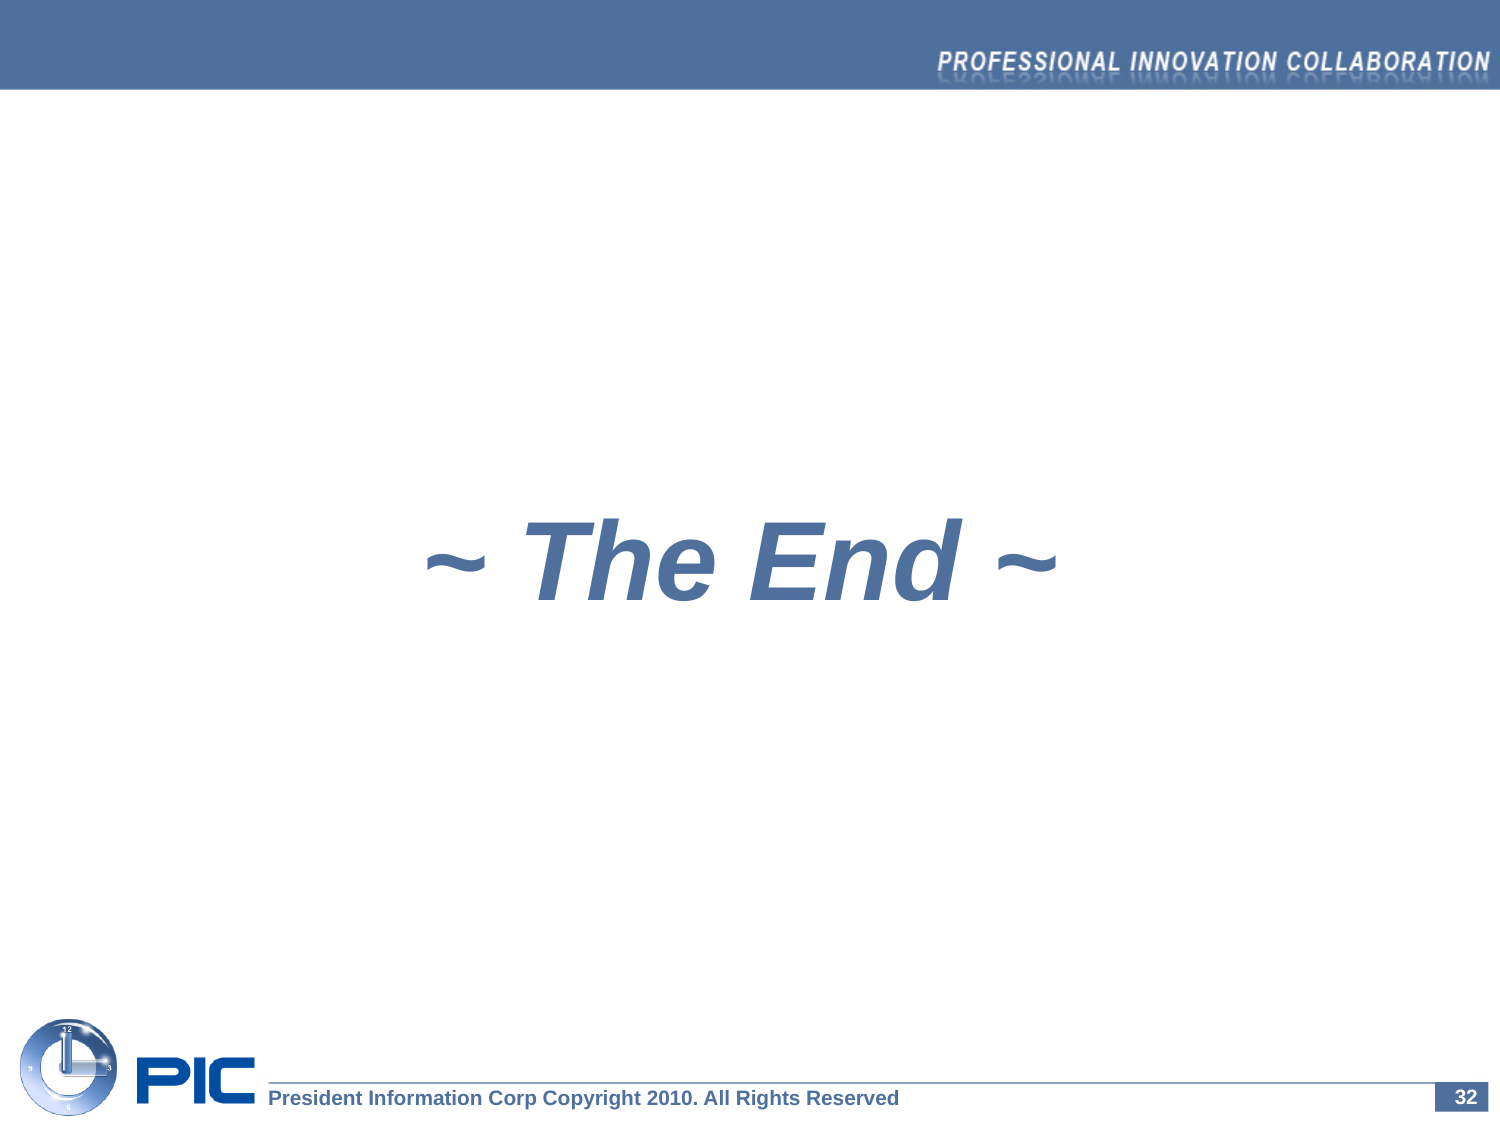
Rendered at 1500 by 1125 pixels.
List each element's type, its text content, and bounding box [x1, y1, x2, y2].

picture [0, 0, 1500, 1125]
text_box ~ The End ~ [37, 487, 1443, 638]
